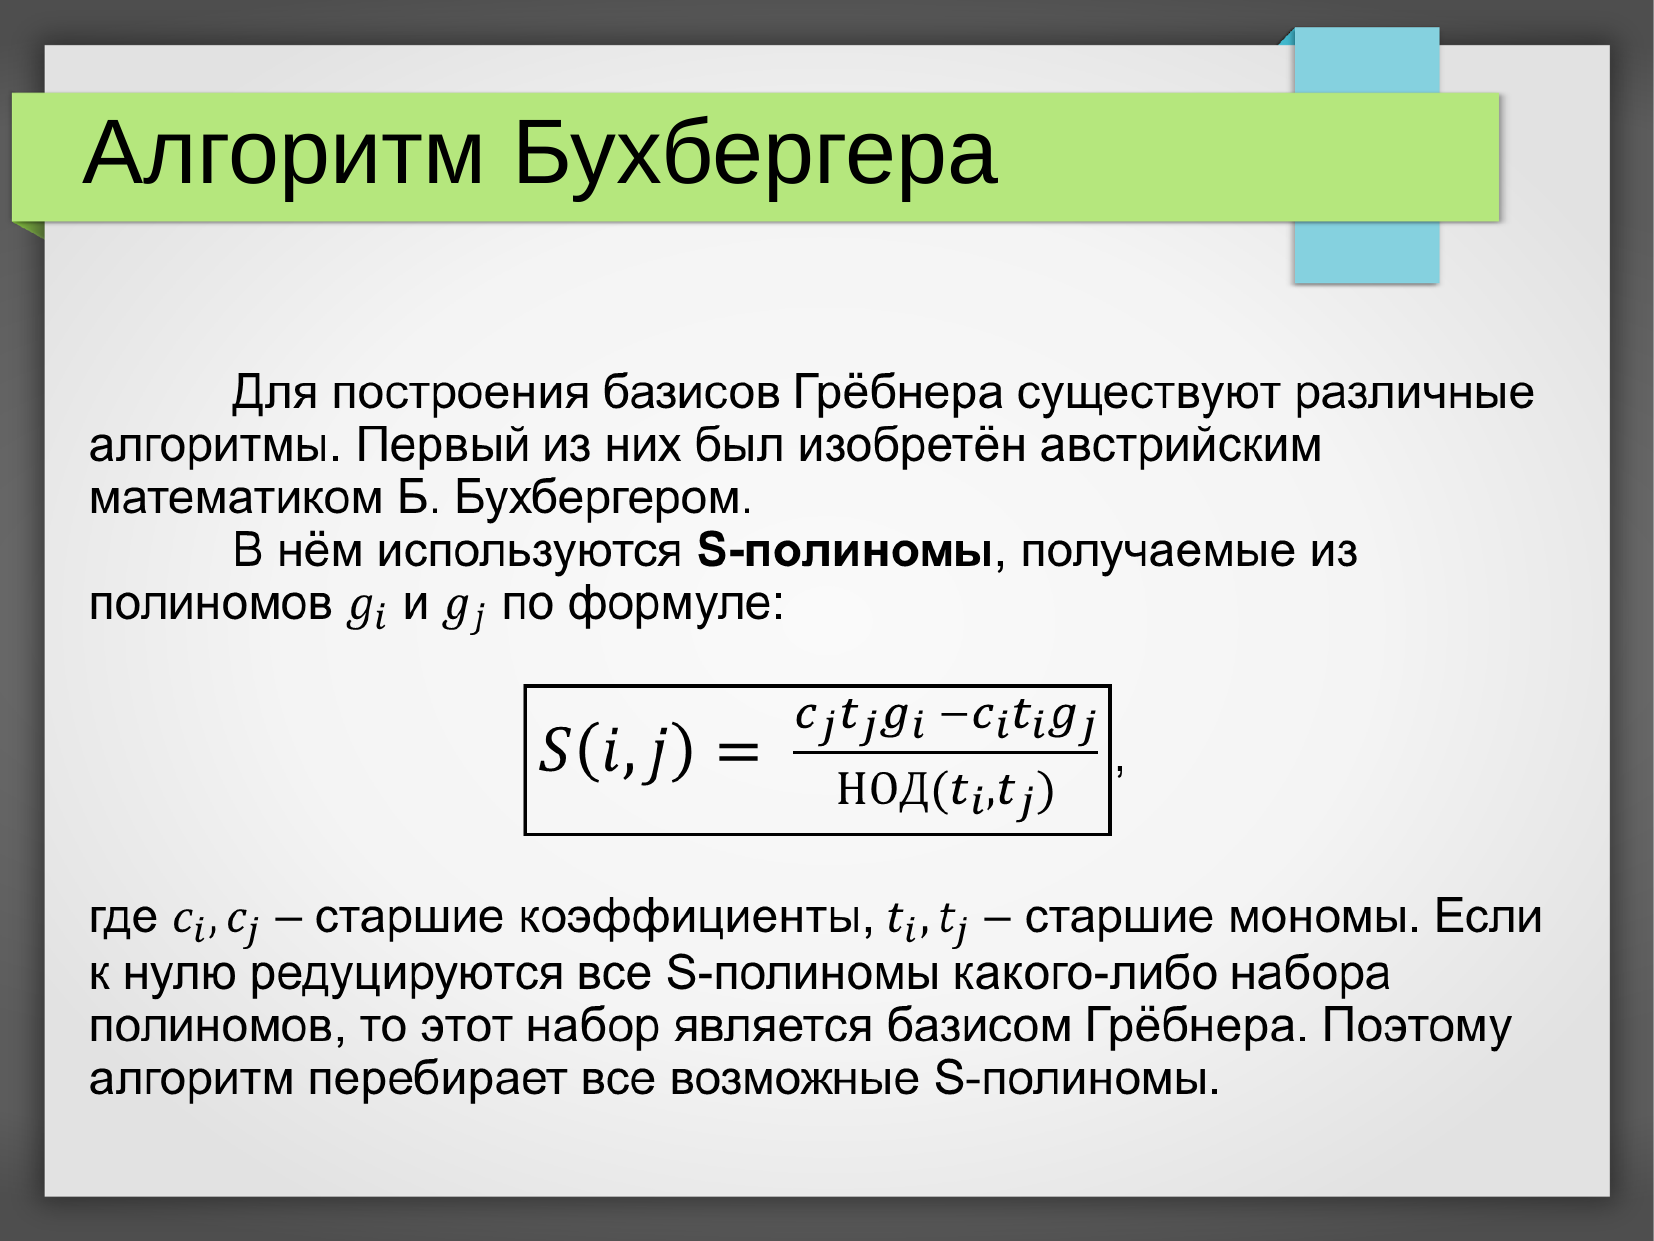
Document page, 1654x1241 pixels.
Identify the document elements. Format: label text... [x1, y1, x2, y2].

list [59, 345, 1586, 1163]
title Алгоритм Бухбергера [82, 69, 1264, 238]
picture [0, 0, 1654, 1241]
